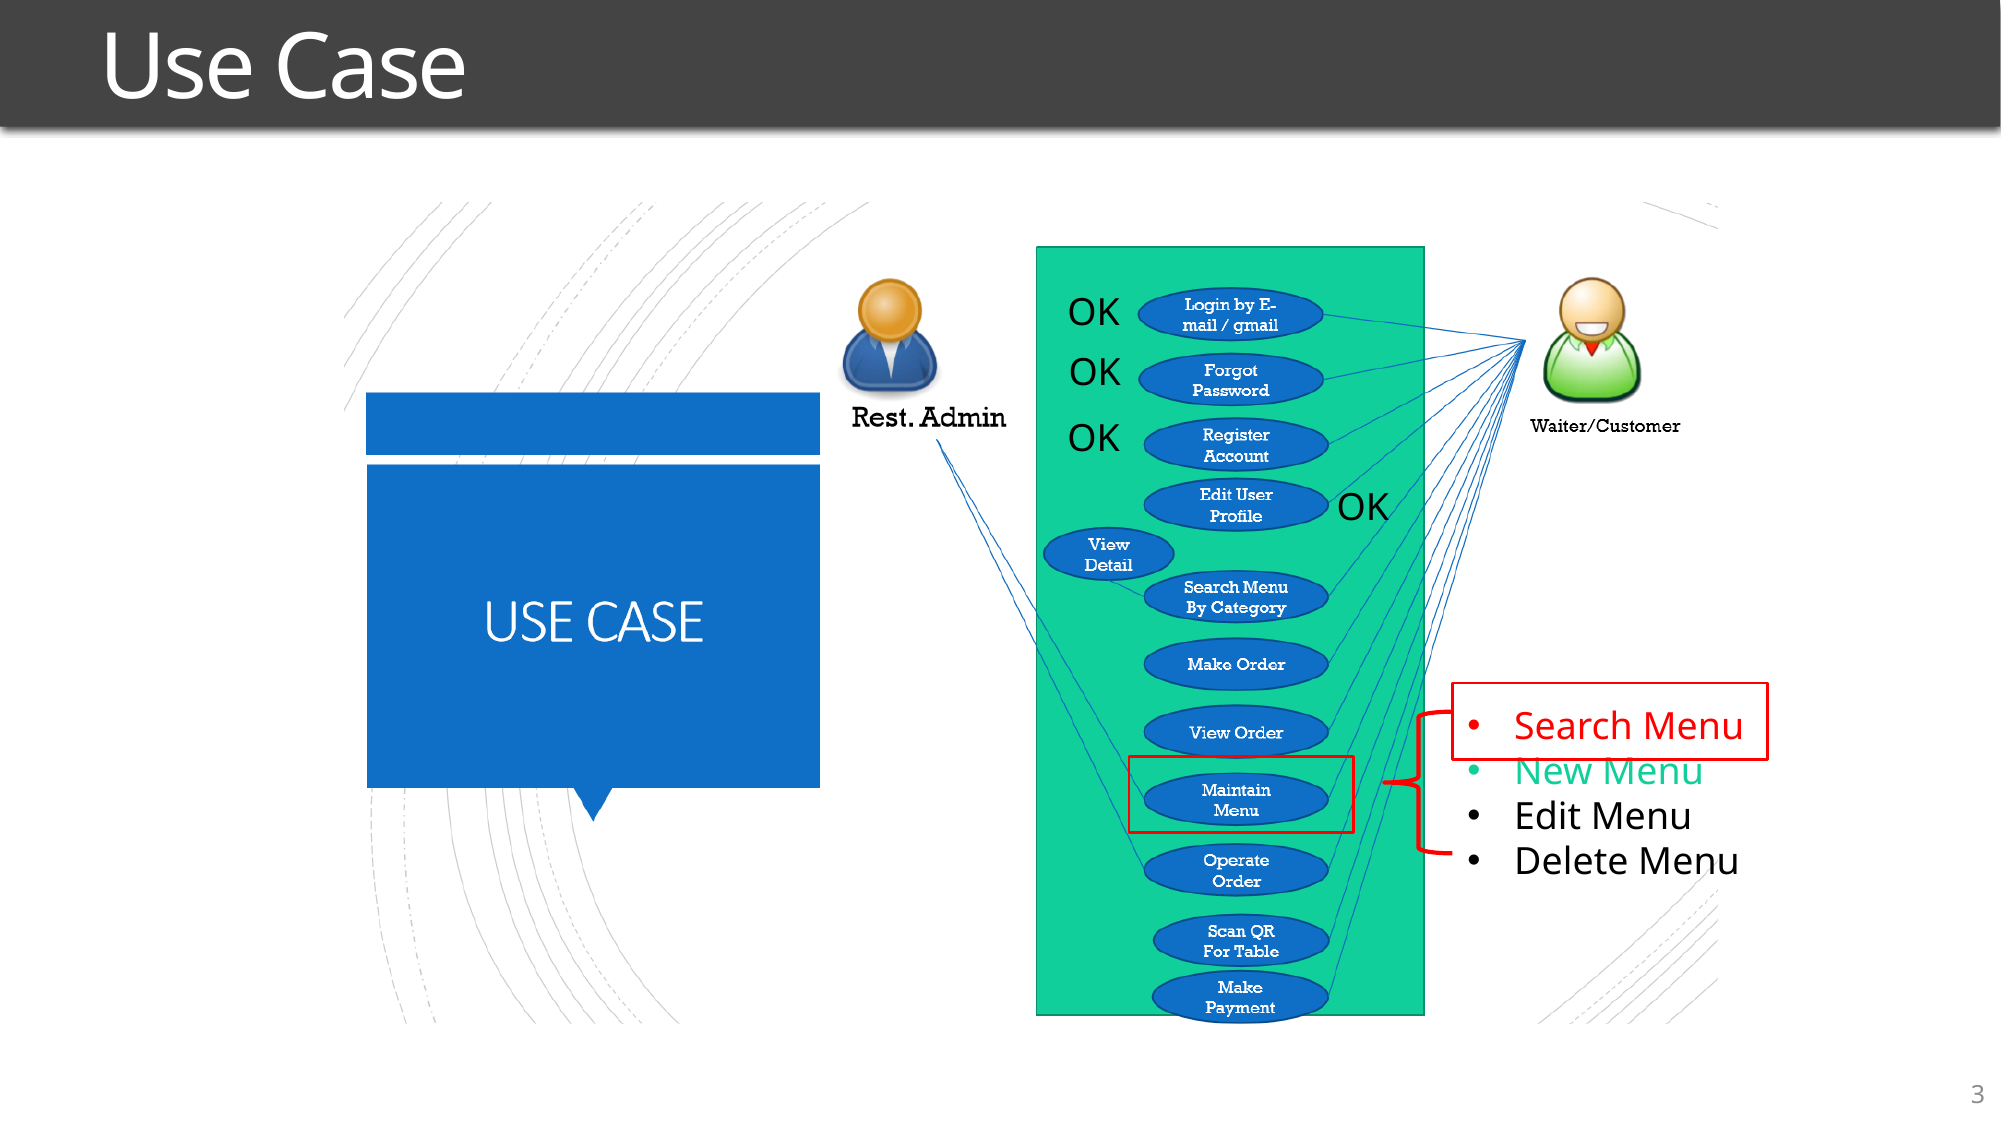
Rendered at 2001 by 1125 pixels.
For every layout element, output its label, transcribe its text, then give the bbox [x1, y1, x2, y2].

text_box Search Menu New Menu Edit Menu Delete Menu [1719, 694, 1850, 935]
slide_number 3 [1850, 1069, 2000, 1122]
picture [344, 201, 1719, 1025]
text_box [1719, 682, 1769, 761]
title Use Case [99, 23, 1900, 107]
